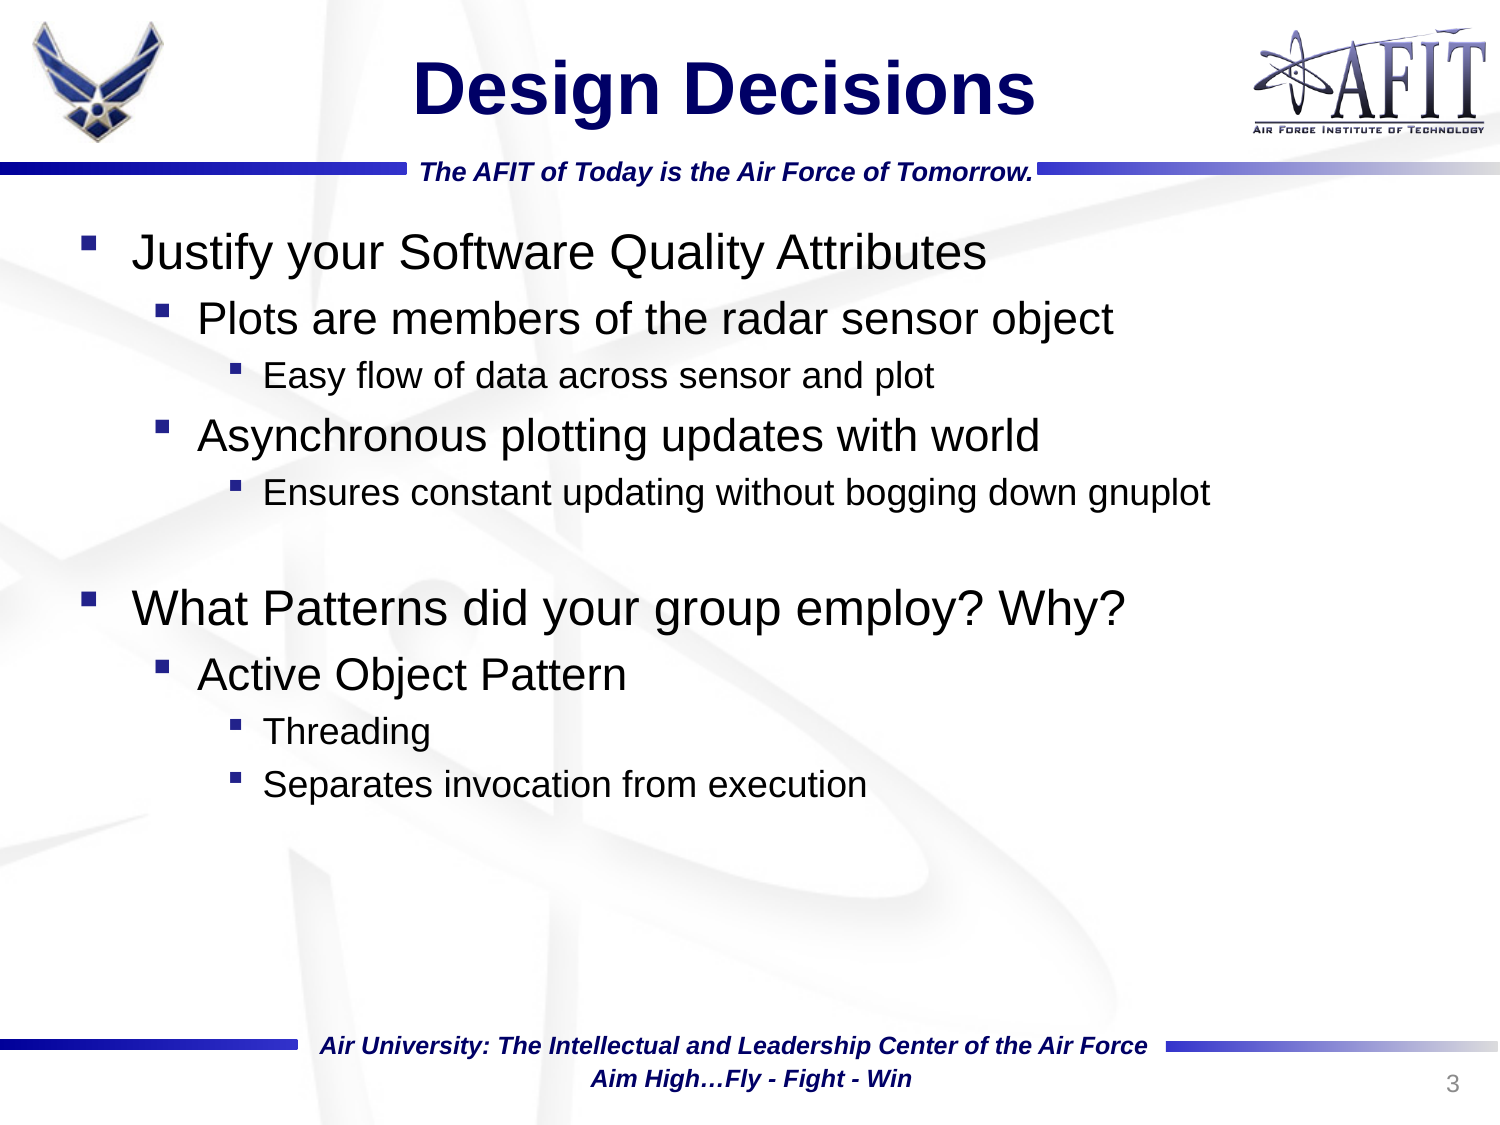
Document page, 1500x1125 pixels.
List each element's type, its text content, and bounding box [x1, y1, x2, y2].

slide_number 3 [1125, 1052, 1475, 1113]
picture [32, 21, 87, 143]
list Justify your Software Quality Attributes Plots are members of the radar sensor object Easy flow of data across sensor and plot Asynchronous plotting updates with world Ensures constant updating without bogging down gnuplot What Patterns did your group employ? Why? Active Object Pattern Threading Separates invocation from execution [62, 212, 1412, 1013]
title Design Decisions [87, 0, 1363, 169]
